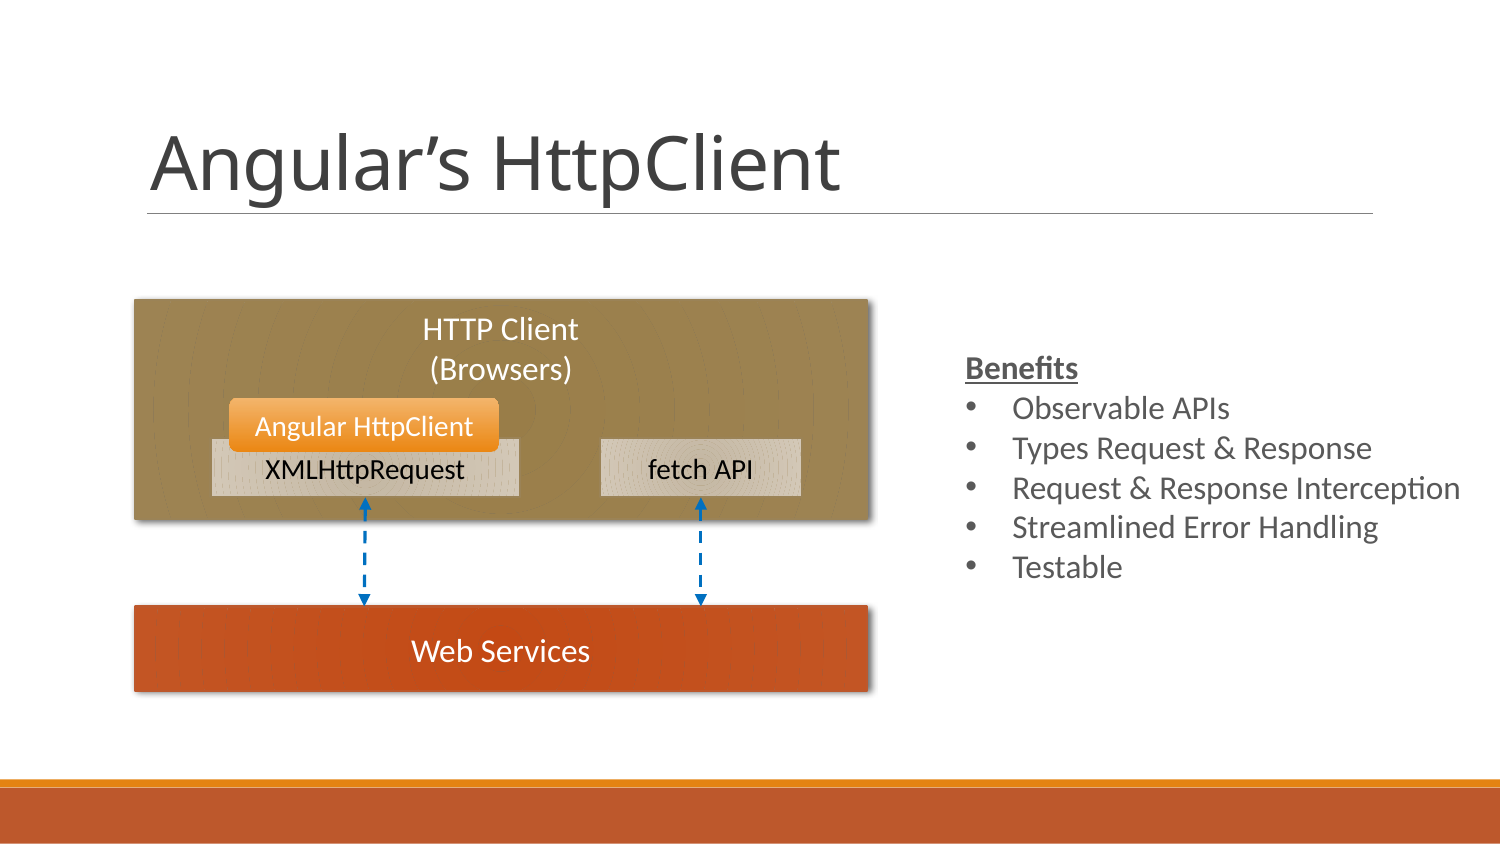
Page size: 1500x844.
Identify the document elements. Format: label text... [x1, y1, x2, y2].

text_box HTTP Client (Browsers) [134, 299, 868, 520]
text_box Web Services [134, 605, 868, 692]
text_box Benefits Observable APIs Types Request & Response Request & Response Interception Streamlined Error Handling Testable [950, 338, 1477, 593]
title Angular’s HttpClient [135, 35, 1373, 214]
text_box XMLHttpRequest [209, 437, 521, 498]
text_box fetch API [599, 437, 803, 498]
text_box Angular HttpClient [229, 397, 500, 453]
